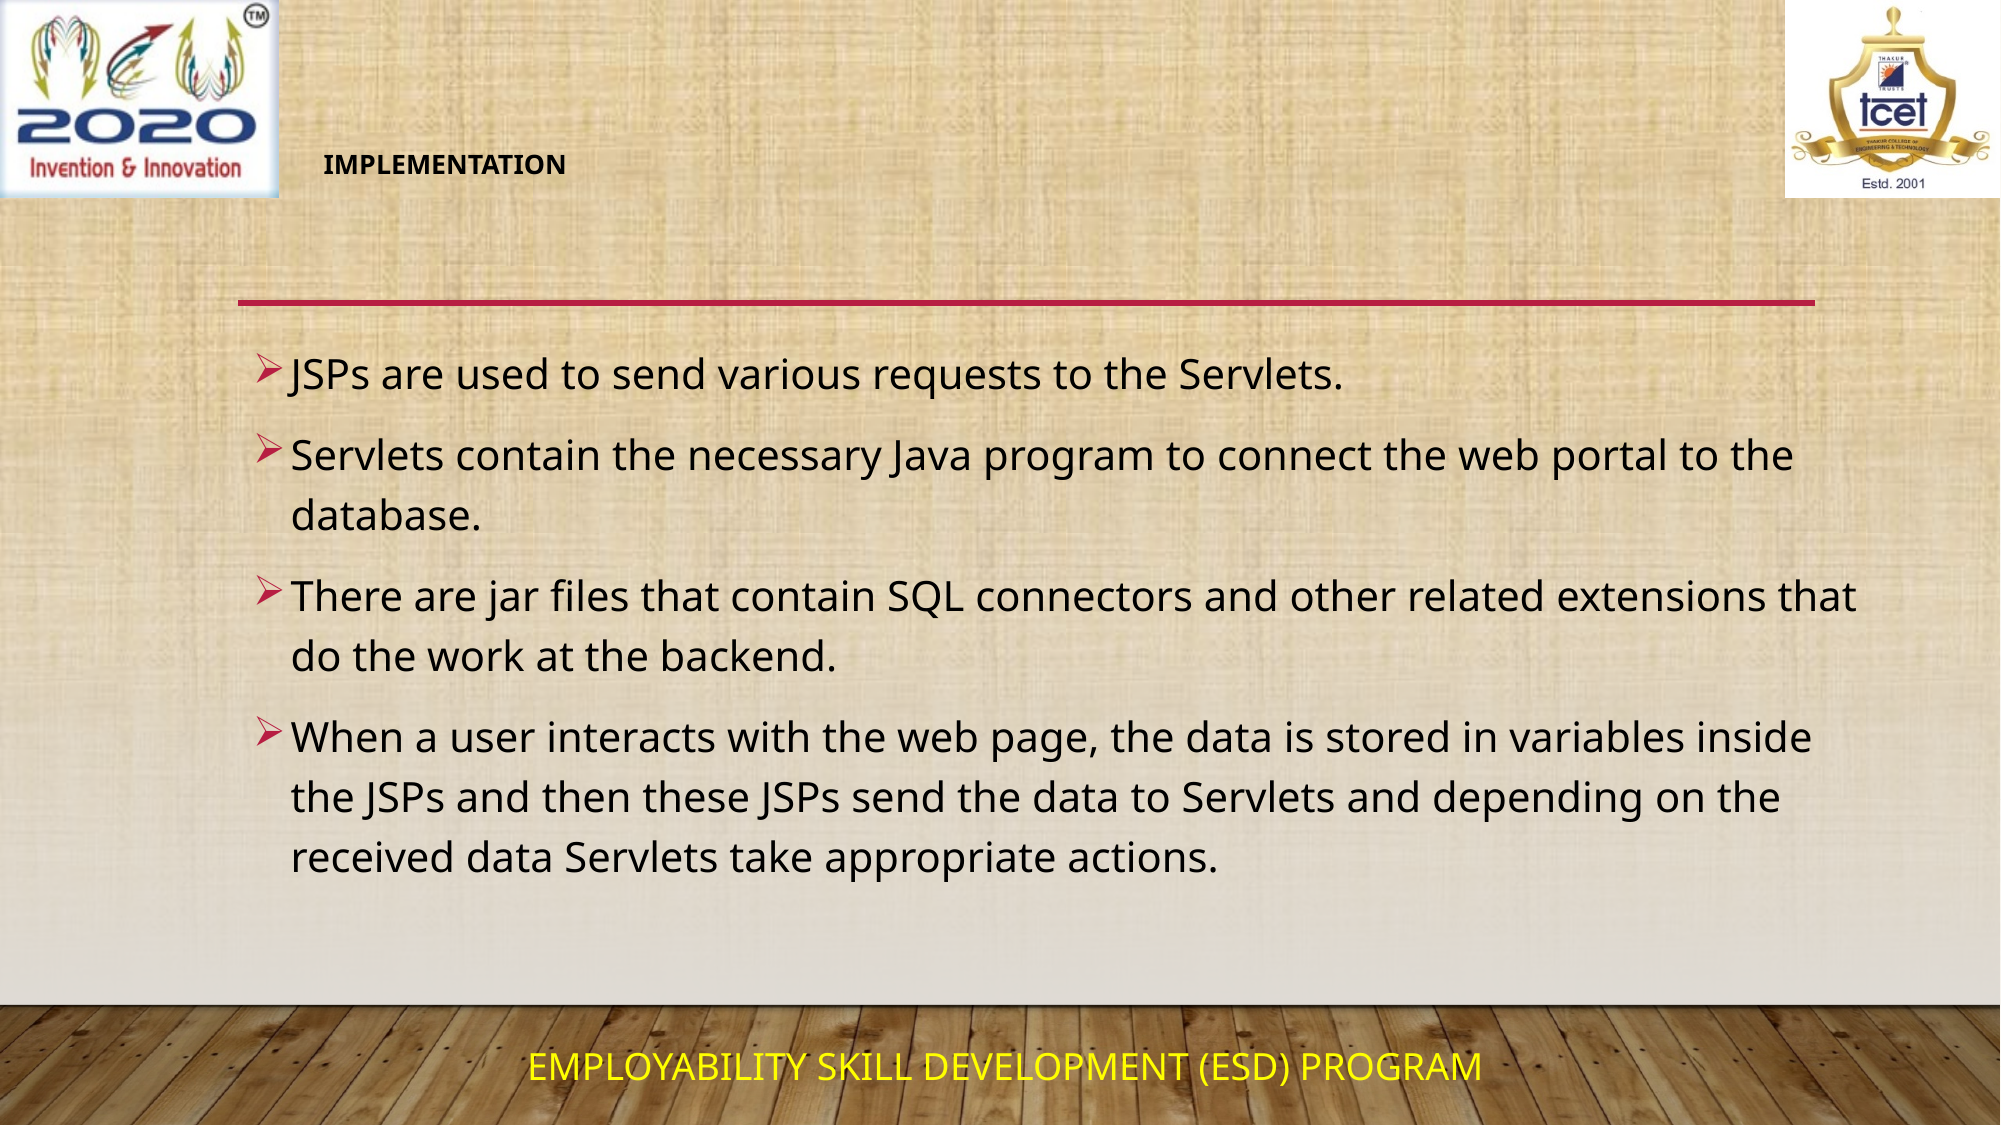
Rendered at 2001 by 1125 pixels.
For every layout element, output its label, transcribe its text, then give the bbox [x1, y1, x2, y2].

picture [0, 0, 2001, 396]
slide_number 8 [78, 198, 212, 214]
title implementation [308, 115, 1884, 251]
picture [0, 1005, 2001, 1125]
text_box EMPLOYABILITY SKILL DEVELOPMENT (ESD) PROGRAM [100, 1035, 1911, 1096]
list JSPs are used to send various requests to the Servlets. Servlets contain the necessary Java program to connect the web portal to the database. There are jar files that contain SQL connectors and other related extensions that do the work at the backend. When a user interacts with the web page, the data is stored in variables inside the JSPs and then these JSPs send the data to Servlets and depending on the received data Servlets take appropriate actions. [238, 330, 1887, 900]
text_box [257, 330, 1814, 396]
